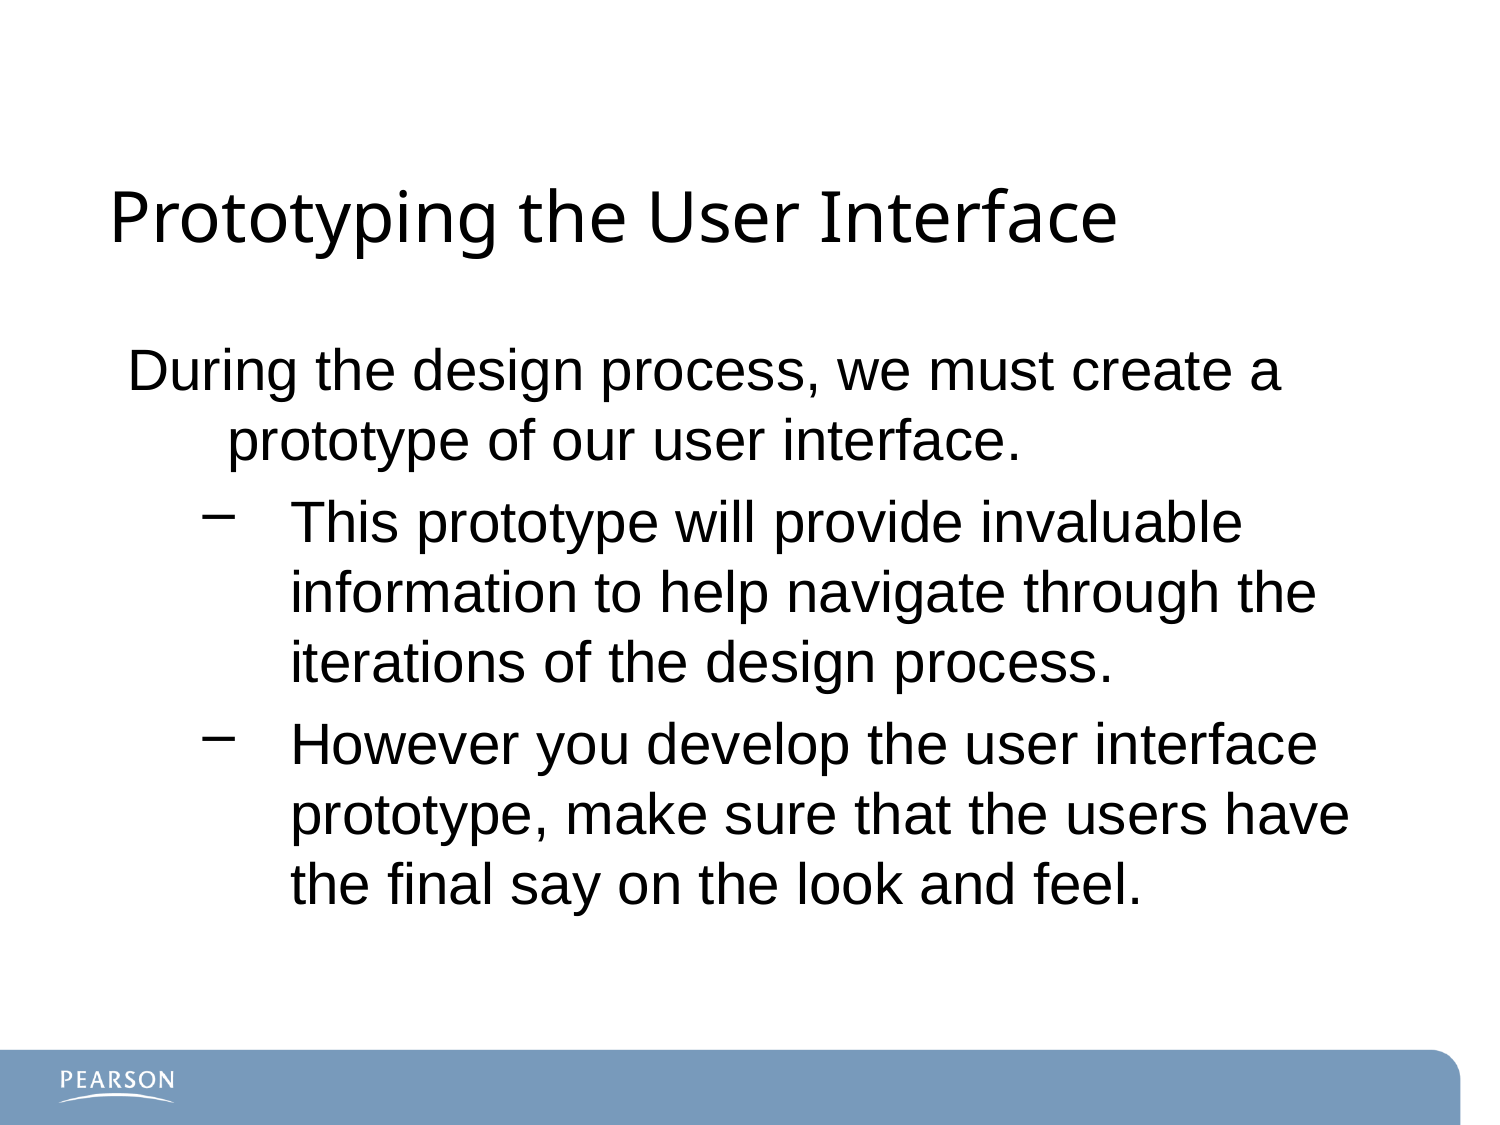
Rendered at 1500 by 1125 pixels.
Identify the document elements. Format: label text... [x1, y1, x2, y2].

picture [0, 1047, 1475, 1125]
title Prototyping the User Interface [74, 49, 1426, 313]
list During the design process, we must create a prototype of our user interface. This prototype will provide invaluable information to help navigate through the iterations of the design process. However you develop the user interface prototype, make sure that the users have the final say on the look and feel. [112, 324, 1438, 1013]
